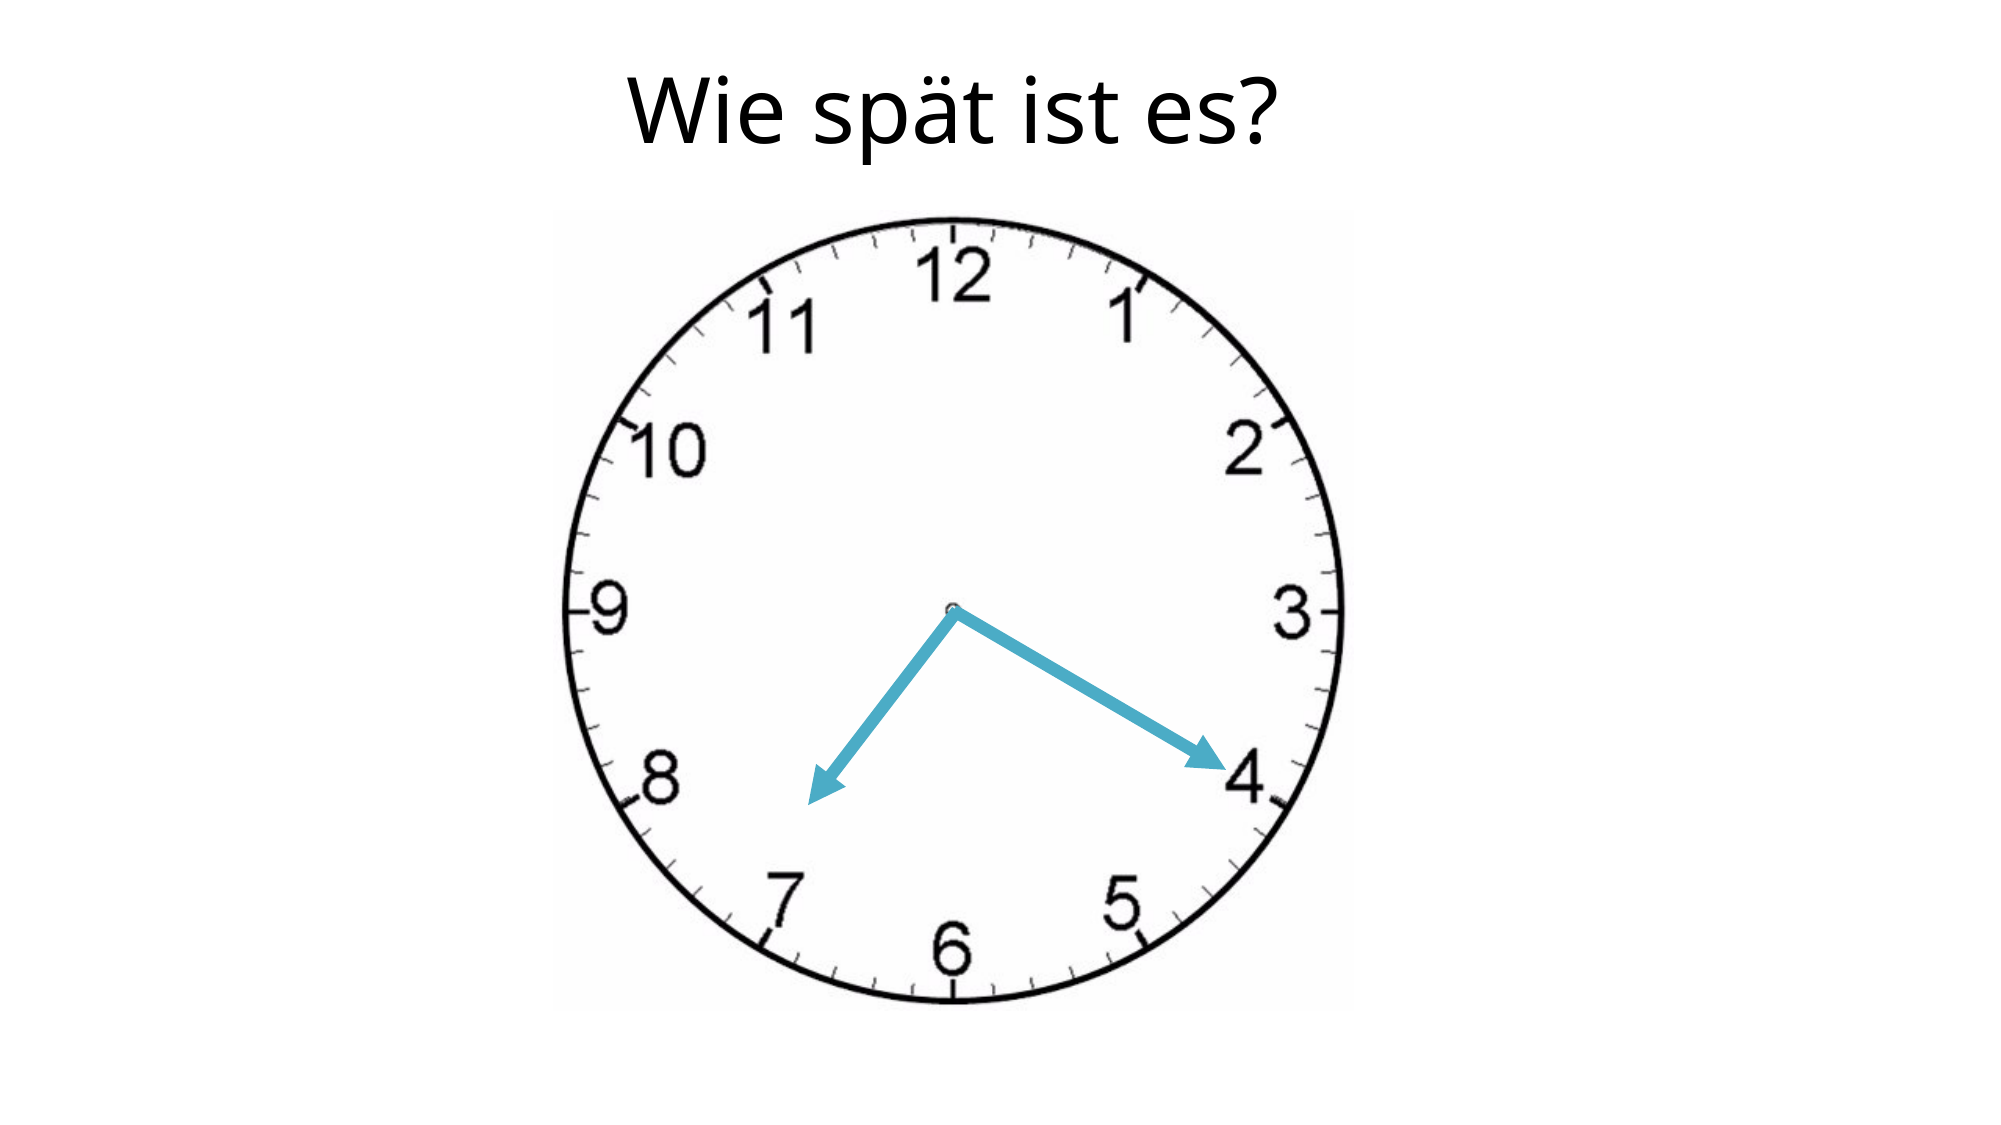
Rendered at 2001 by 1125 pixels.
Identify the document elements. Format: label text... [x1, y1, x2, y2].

title Wie spät ist es? [90, 5, 1816, 223]
picture [553, 210, 1354, 1011]
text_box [808, 610, 958, 806]
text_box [958, 610, 1226, 770]
